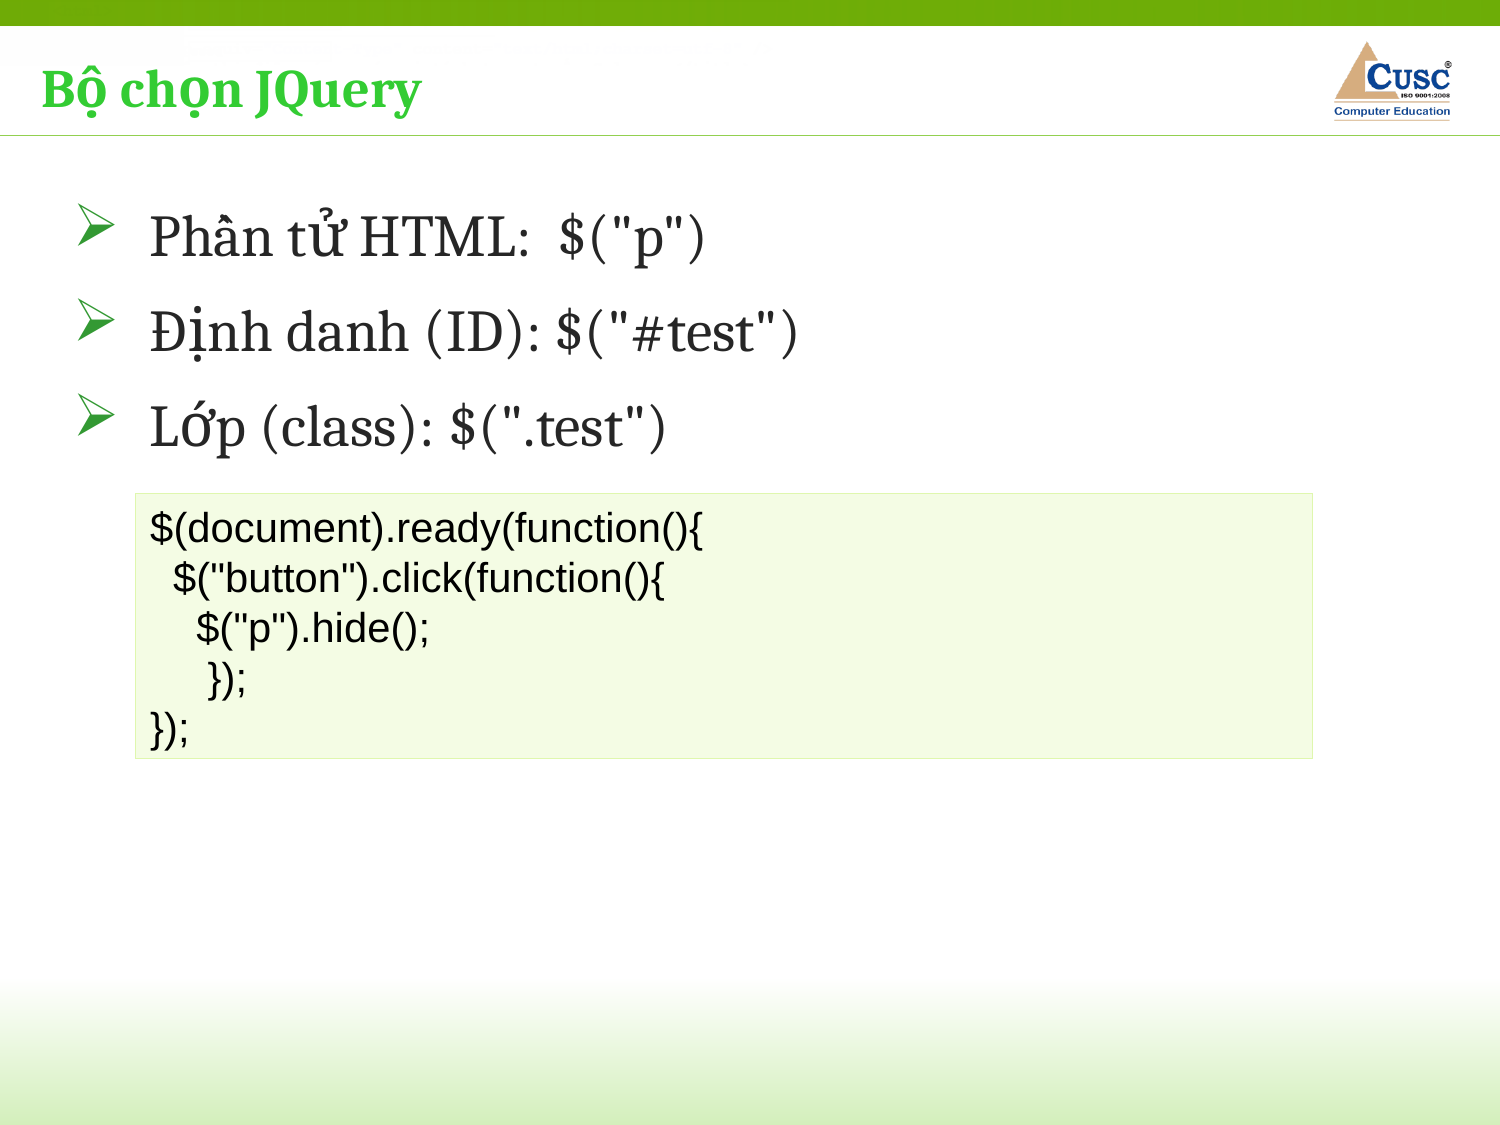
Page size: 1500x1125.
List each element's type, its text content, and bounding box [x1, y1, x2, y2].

list Phần tử HTML: $("p") Định danh (ID): $("#test") Lớp (class): $(".test") [72, 197, 1428, 461]
text_box $(document).ready(function(){ $("button").click(function(){ $("p").hide(); }); }); [135, 493, 1313, 759]
picture [0, 0, 1500, 135]
picture [0, 136, 1500, 979]
list Bộ chọn JQuery [41, 37, 1447, 135]
